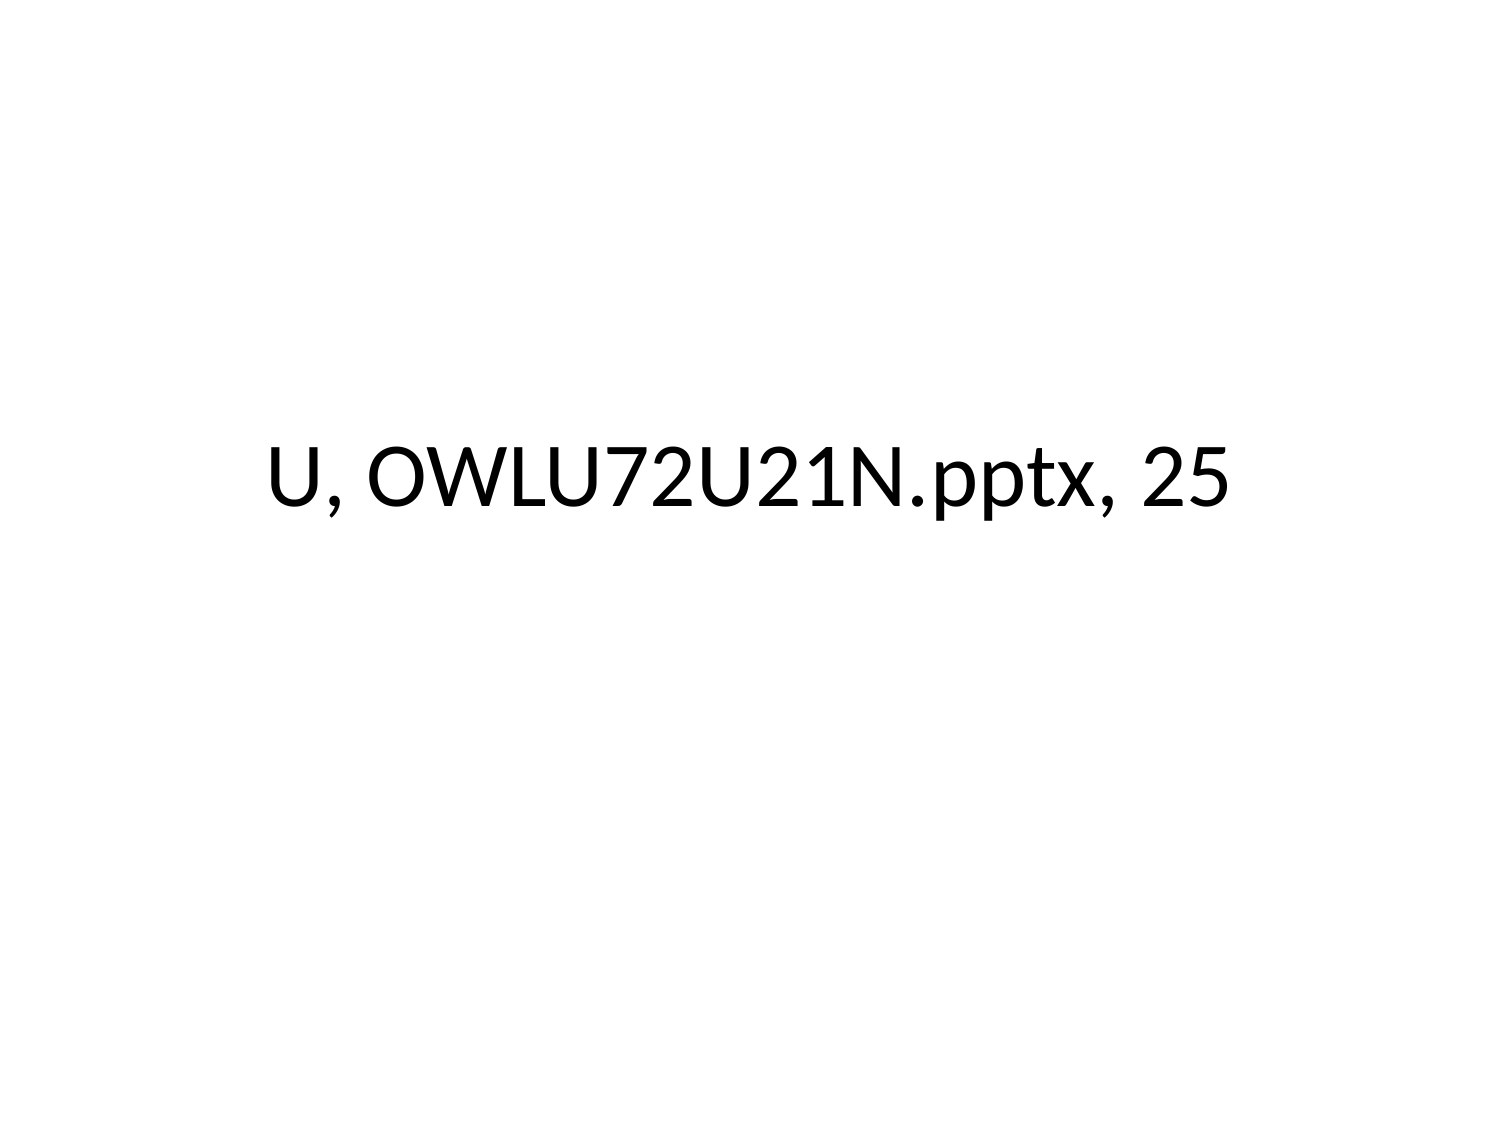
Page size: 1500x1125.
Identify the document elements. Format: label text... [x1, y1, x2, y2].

title U, OWLU72U21N.pptx, 25 [112, 349, 1388, 591]
